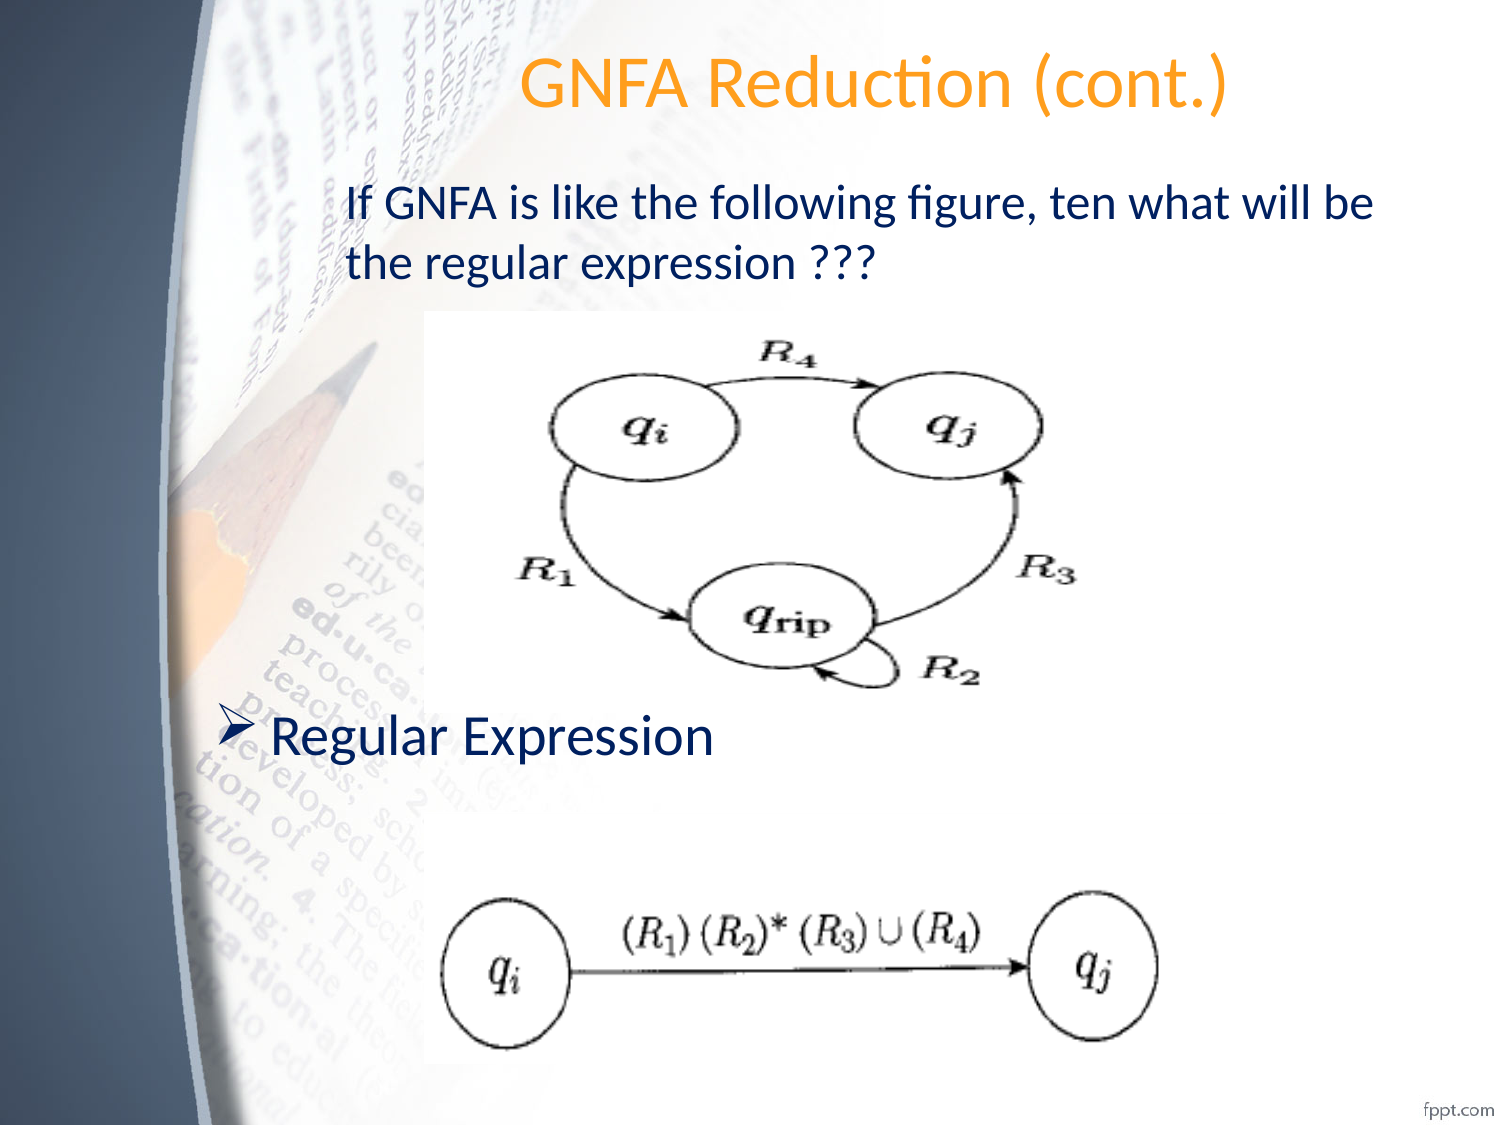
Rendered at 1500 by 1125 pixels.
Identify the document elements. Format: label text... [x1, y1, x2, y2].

text_box GNFA Reduction (cont.) [274, 21, 1477, 134]
text_box If GNFA is like the following figure, ten what will be the regular expression ??? Regular Expression [198, 161, 1453, 1096]
picture [0, 0, 1500, 1125]
